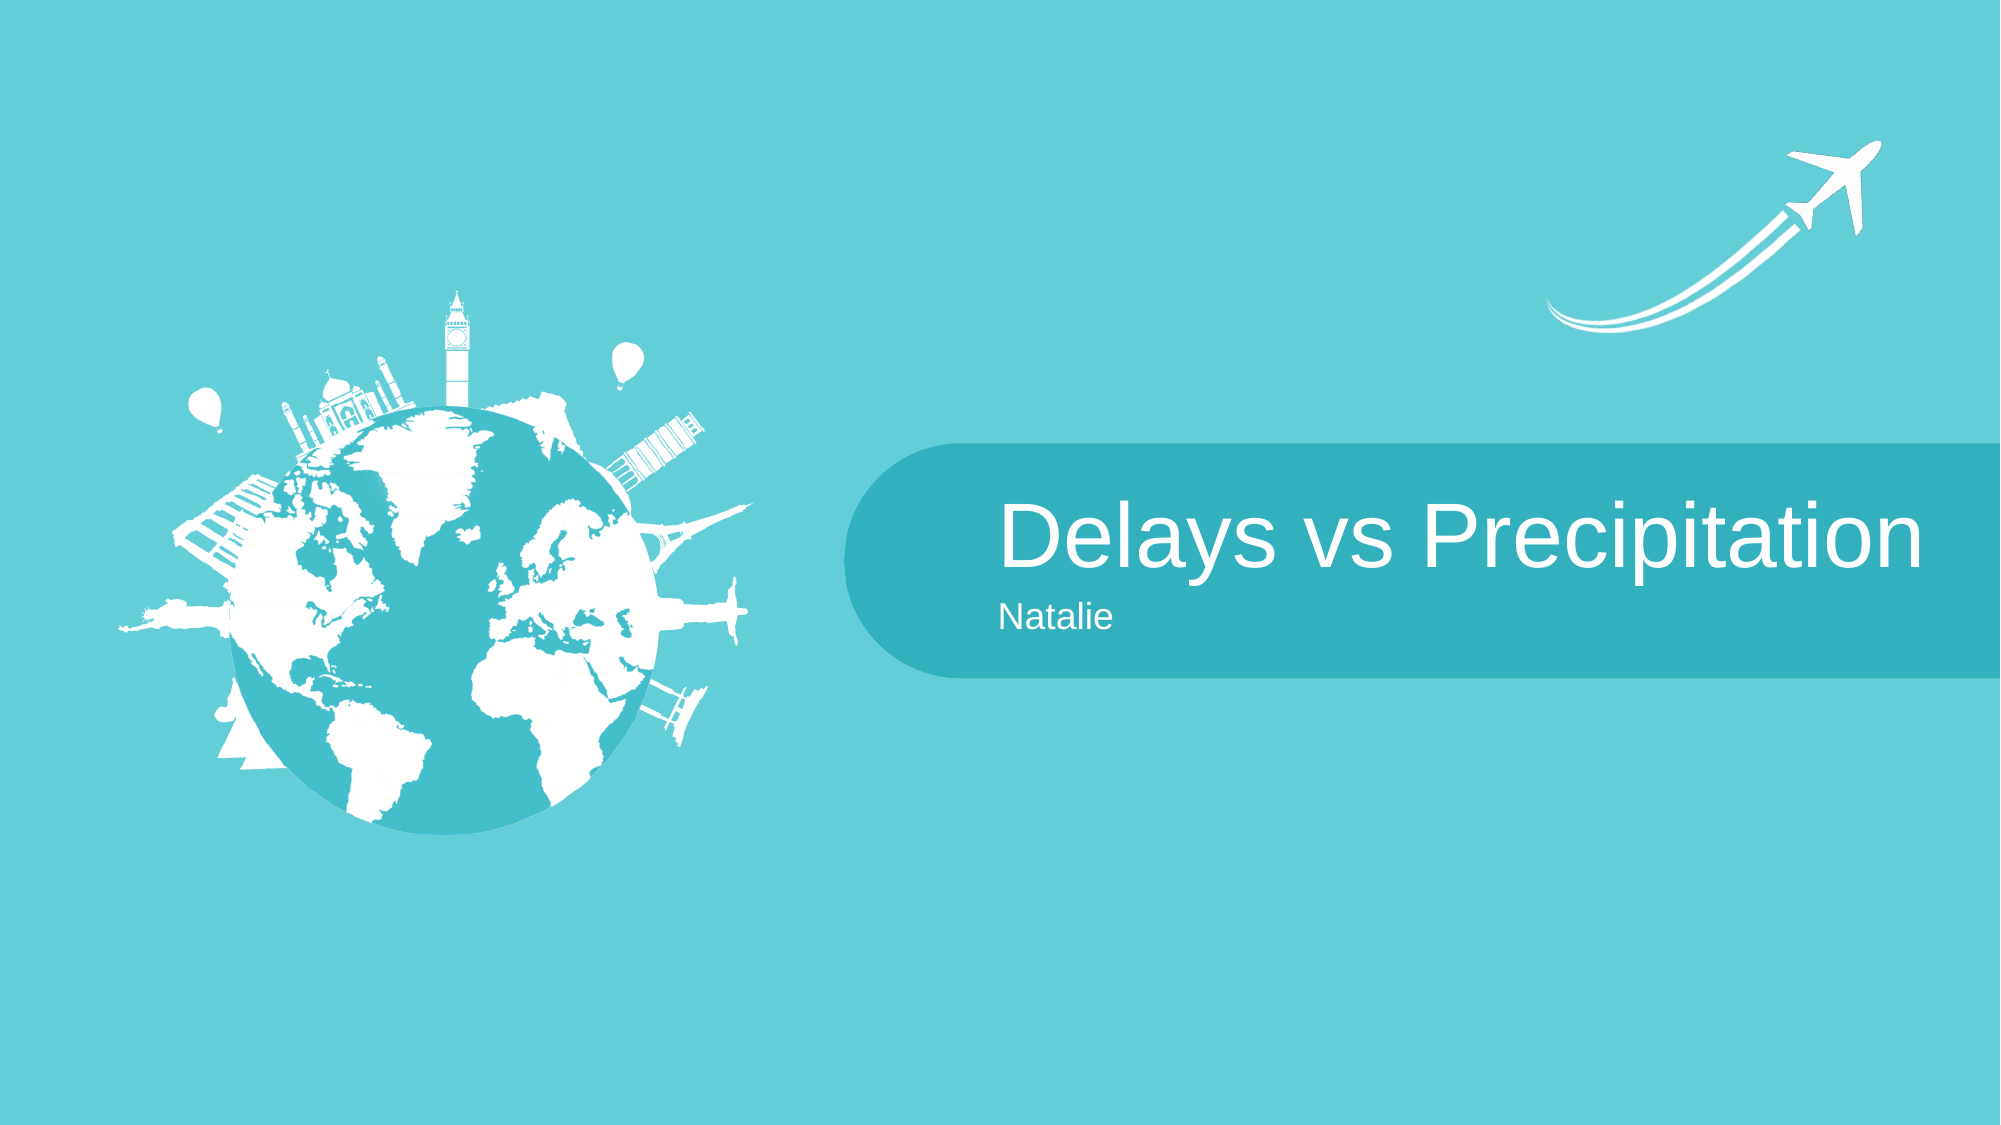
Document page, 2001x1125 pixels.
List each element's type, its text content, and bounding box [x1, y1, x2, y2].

list Delays vs Precipitation [982, 482, 2000, 593]
picture [118, 290, 754, 835]
list Natalie [982, 593, 2000, 641]
picture [1540, 102, 1916, 339]
